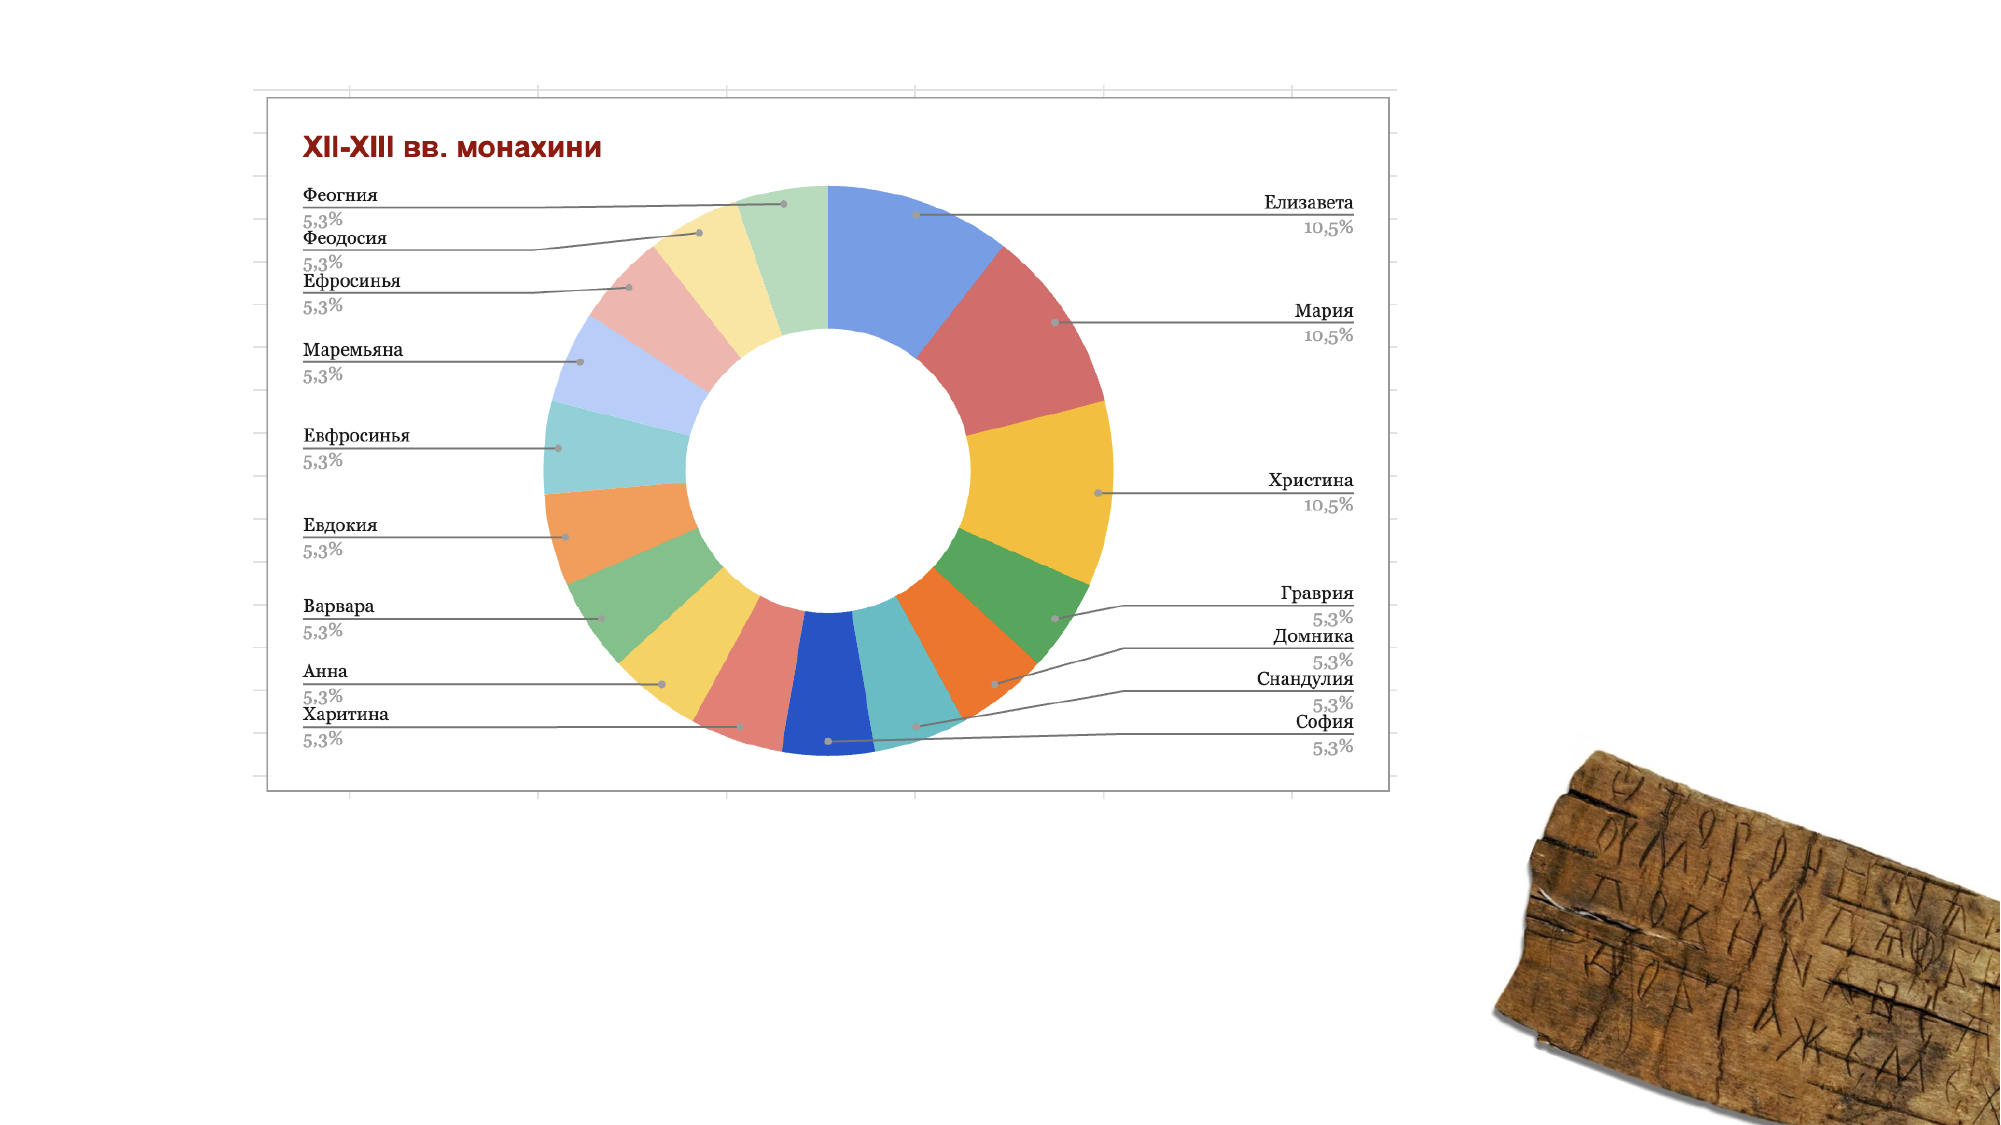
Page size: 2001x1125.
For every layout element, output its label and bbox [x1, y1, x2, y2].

picture [1467, 732, 2000, 1125]
list [253, 85, 1397, 799]
